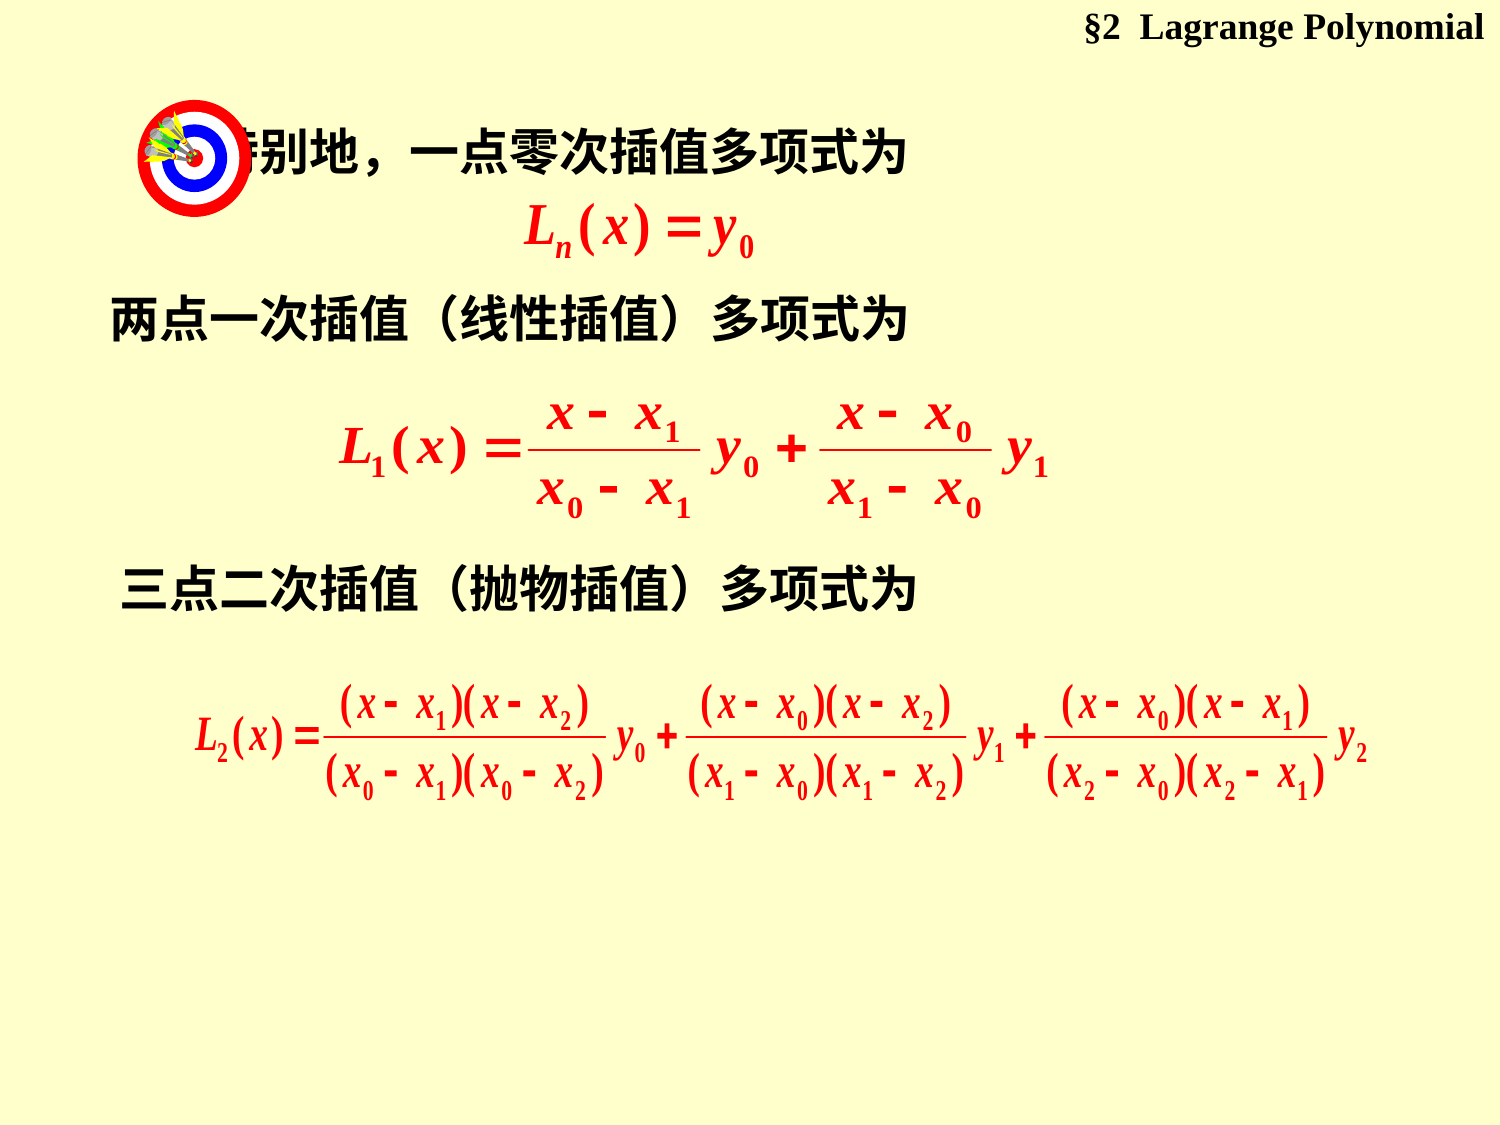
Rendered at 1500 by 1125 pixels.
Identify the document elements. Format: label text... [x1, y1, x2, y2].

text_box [327, 374, 1057, 528]
picture [137, 99, 252, 218]
text_box §2 Lagrange Polynomial [962, 0, 1500, 50]
text_box 两点一次插值（线性插值）多项式为 [95, 287, 925, 357]
text_box 三点二次插值（抛物插值）多项式为 [104, 549, 935, 625]
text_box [513, 184, 760, 271]
text_box 特别地，一点零次插值多项式为 [256, 112, 1413, 213]
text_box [187, 667, 1373, 809]
